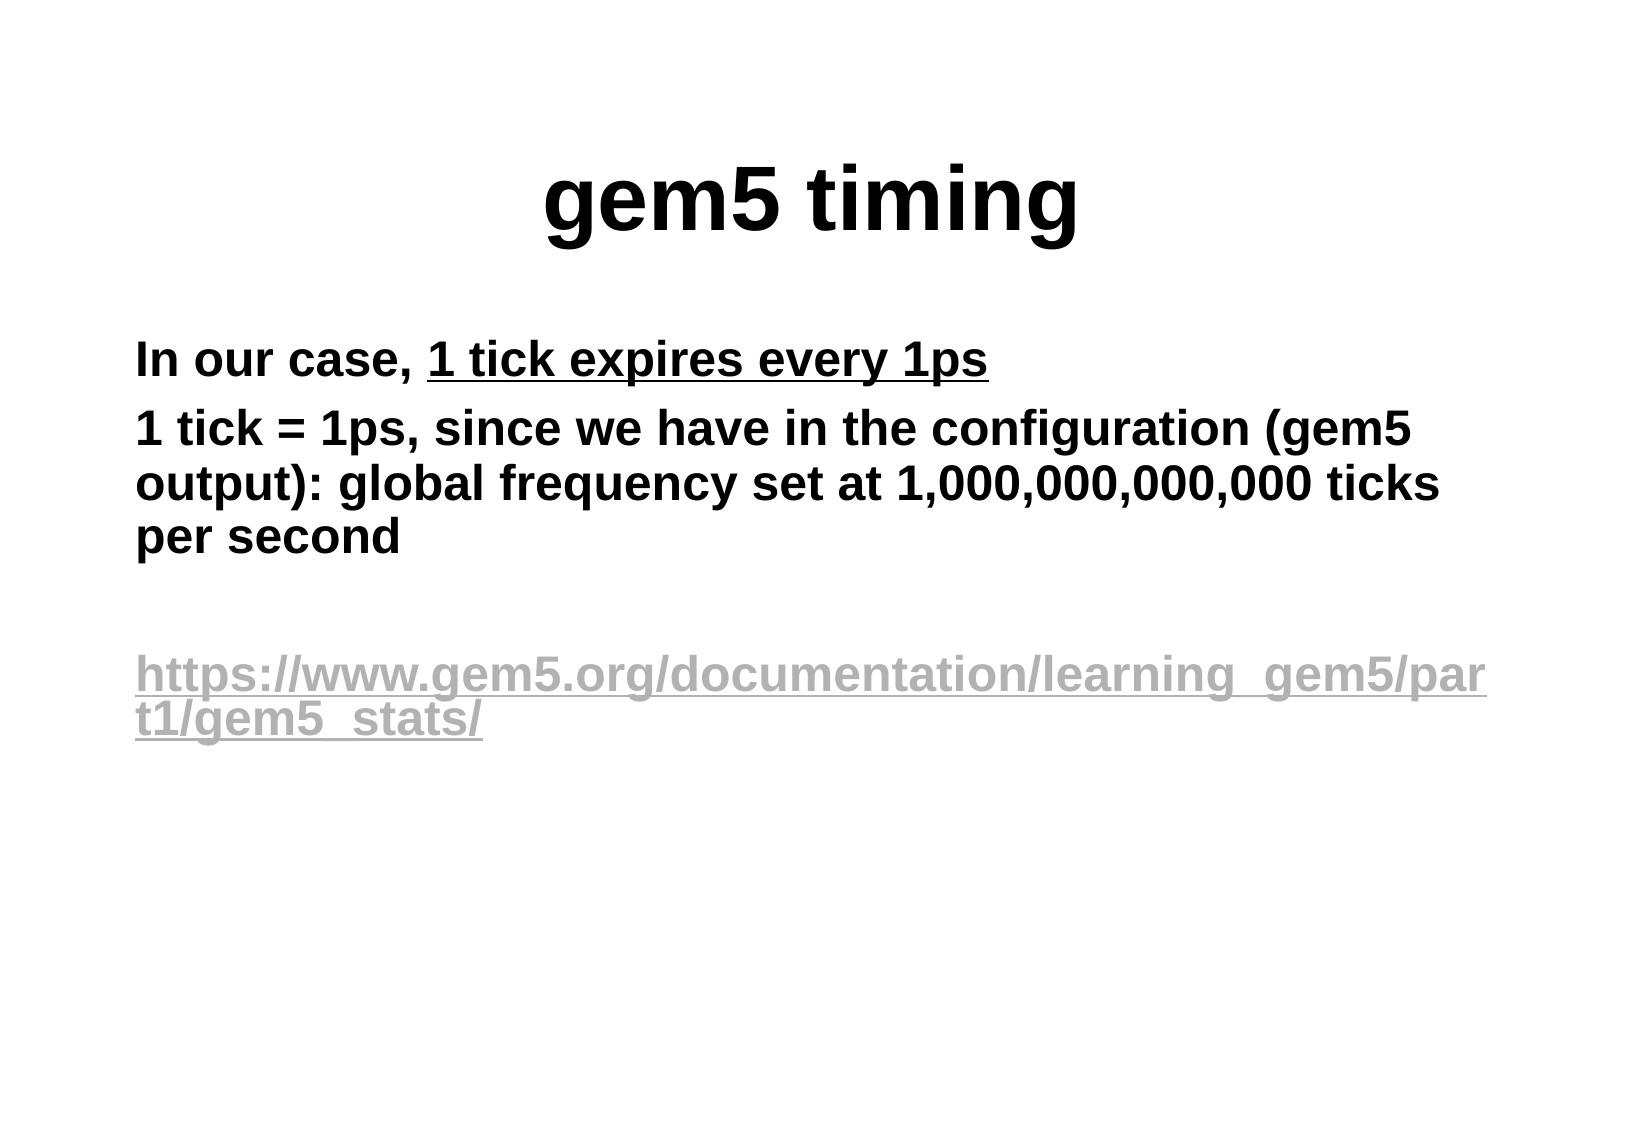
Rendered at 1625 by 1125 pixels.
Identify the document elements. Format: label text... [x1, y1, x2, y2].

list In our case, 1 tick expires every 1ps 1 tick = 1ps, since we have in the configuration (gem5 output): global frequency set at 1,000,000,000,000 ticks per second https://www.gem5.org/documentation/learning_gem5/part1/gem5_stats/ [120, 326, 1505, 1002]
title gem5 timing [120, 99, 1505, 288]
